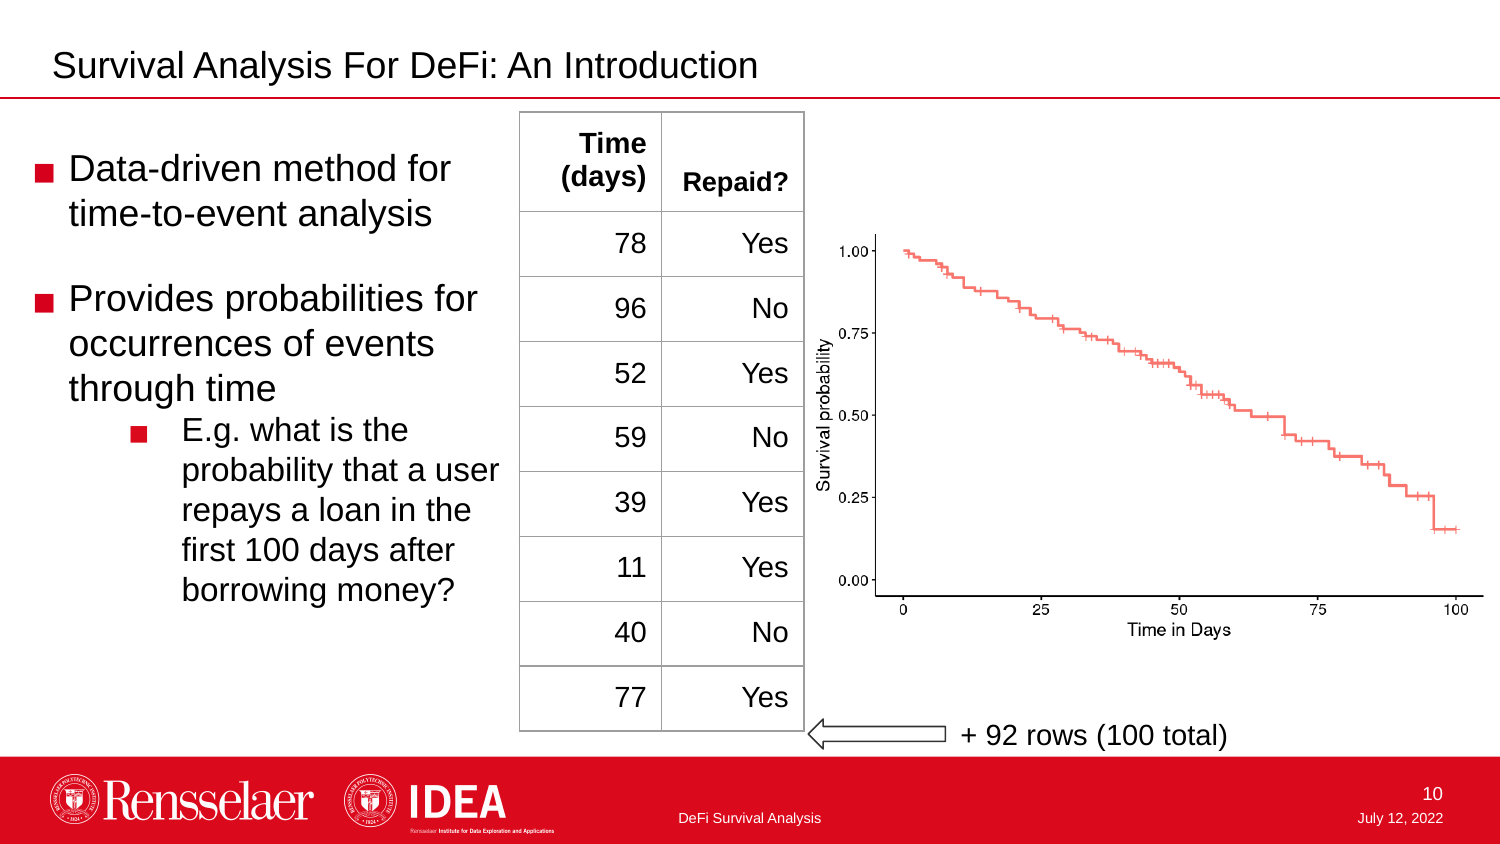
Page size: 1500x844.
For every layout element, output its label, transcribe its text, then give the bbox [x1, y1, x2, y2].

table_cell Yes [662, 212, 803, 276]
table_cell No [662, 602, 803, 665]
text_box [808, 719, 945, 749]
table_cell Yes [662, 667, 803, 730]
picture [50, 774, 314, 824]
table_header Time (days) [520, 113, 661, 211]
text_box + 92 rows (100 total) [945, 701, 1257, 767]
table_cell 11 [520, 537, 661, 601]
list Survival Analysis For DeFi: An Introduction [36, 33, 1403, 98]
table_cell 77 [520, 667, 661, 730]
table_cell 39 [520, 472, 661, 536]
table_cell 78 [520, 212, 661, 276]
table_cell Yes [662, 472, 801, 536]
table_cell Yes [662, 537, 801, 601]
table_cell No [662, 407, 801, 471]
picture [344, 774, 554, 834]
table_cell 40 [520, 602, 661, 665]
table_cell No [662, 277, 801, 341]
table_cell 52 [520, 342, 661, 406]
table_cell Yes [662, 342, 801, 406]
table_cell 59 [520, 407, 661, 471]
picture [808, 226, 1492, 648]
table_cell 96 [520, 277, 661, 341]
table_header Repaid? [662, 113, 803, 211]
list Data-driven method for time-to-event analysis Provides probabilities for occurrences of events through time E.g. what is the probability that a user repays a loan in the first 100 days after borrowing money? [16, 136, 520, 739]
